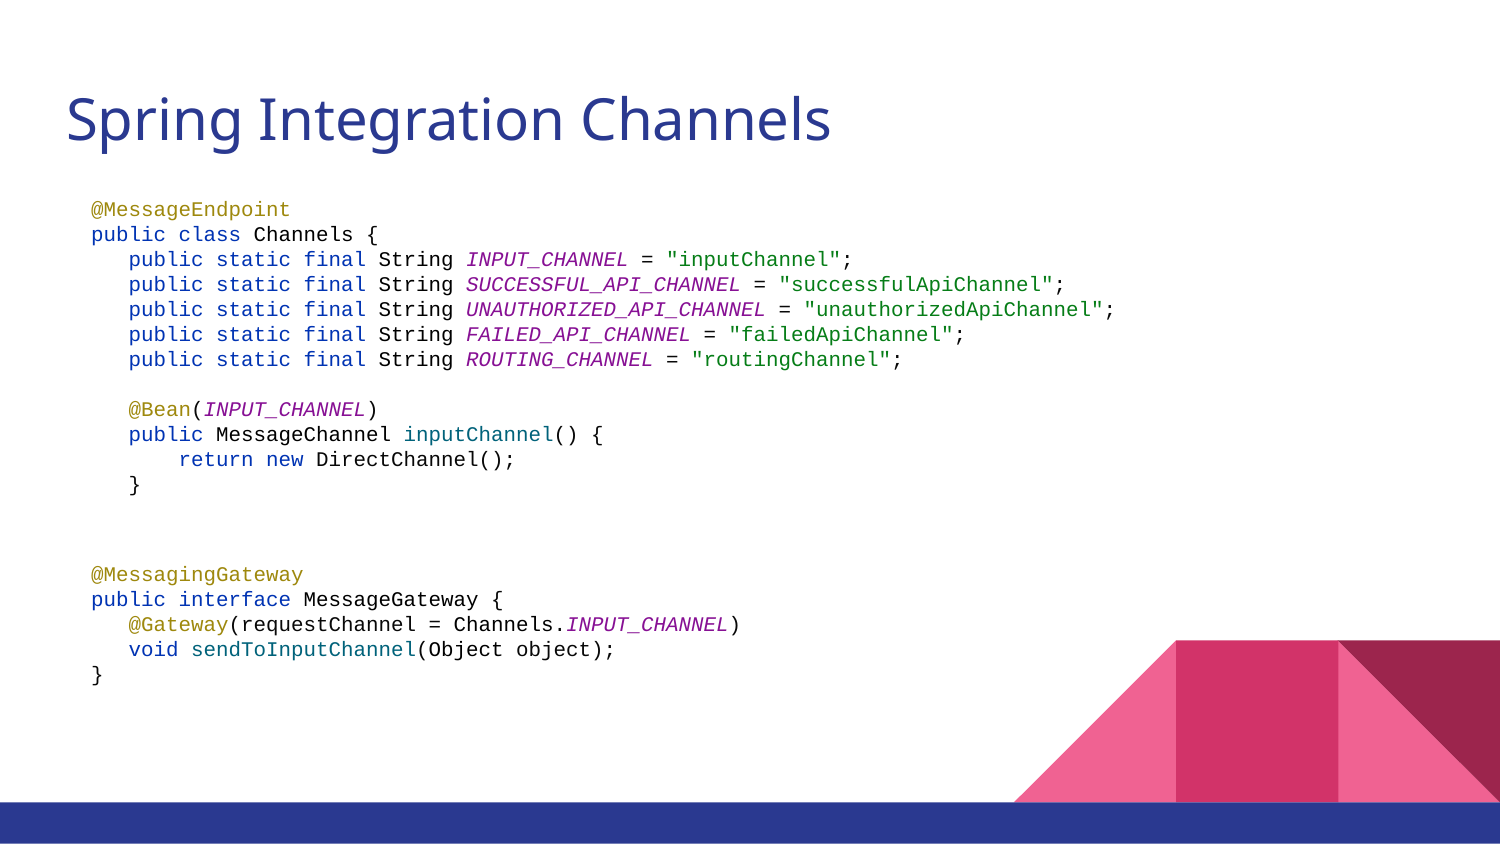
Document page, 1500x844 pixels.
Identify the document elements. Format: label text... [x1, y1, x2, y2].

title Spring Integration Channels [51, 67, 1449, 167]
text_box @MessageEndpoint public class Channels { public static final String INPUT_CHANNEL = "inputChannel"; public static final String SUCCESSFUL_API_CHANNEL = "successfulApiChannel"; public static final String UNAUTHORIZED_API_CHANNEL = "unauthorizedApiChannel"; public static final String FAILED_API_CHANNEL = "failedApiChannel"; public static final String ROUTING_CHANNEL = "routingChannel"; @Bean(INPUT_CHANNEL) public MessageChannel inputChannel() { return new DirectChannel(); } [76, 180, 1224, 511]
text_box @MessagingGateway public interface MessageGateway { @Gateway(requestChannel = Channels.INPUT_CHANNEL) void sendToInputChannel(Object object); } [76, 545, 972, 701]
